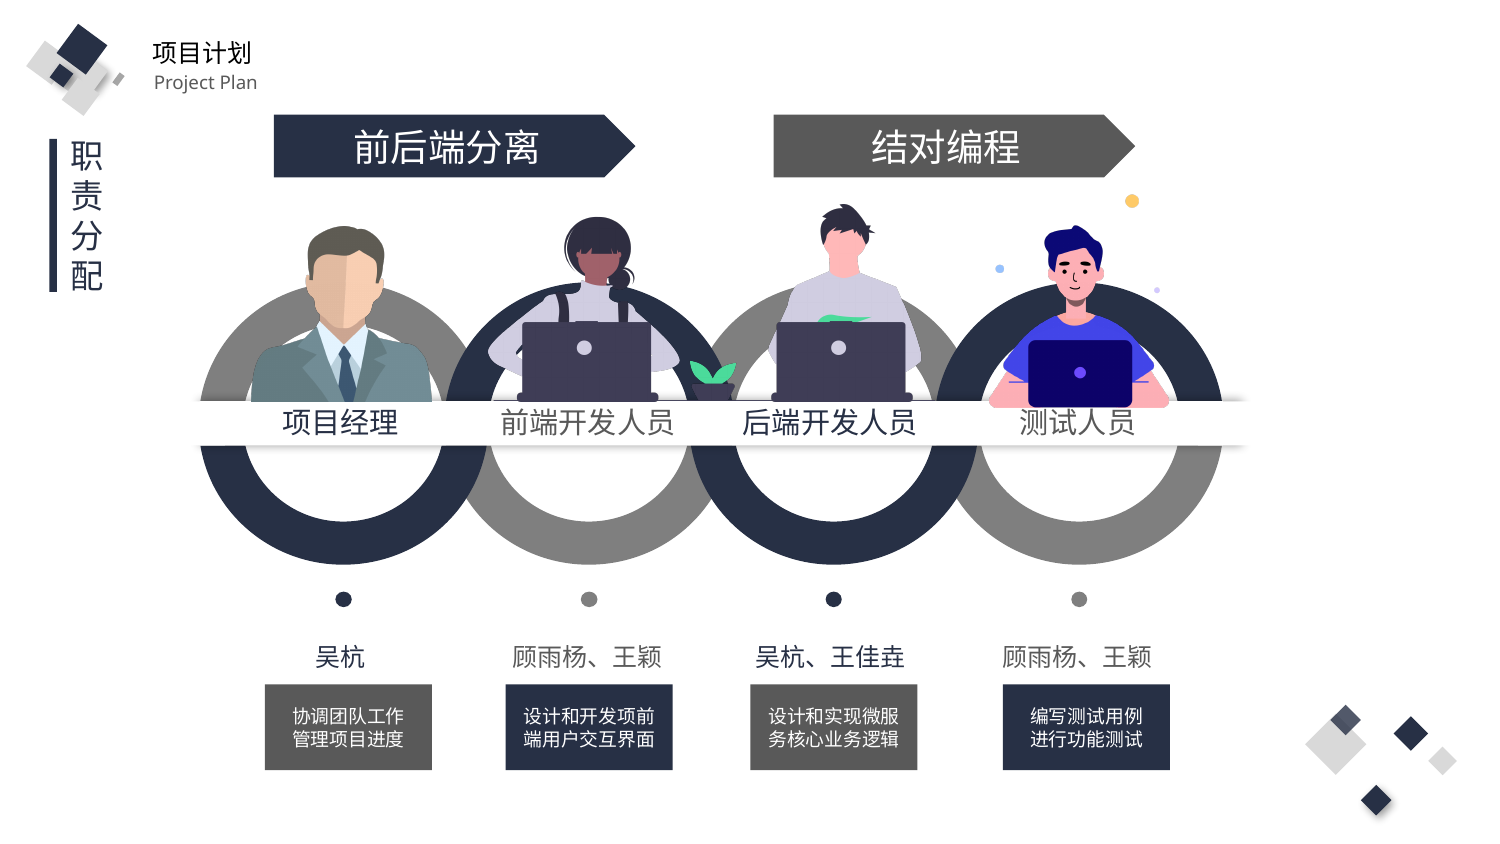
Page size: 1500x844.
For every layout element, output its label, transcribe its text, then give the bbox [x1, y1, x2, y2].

text_box 结对编程 [771, 112, 1138, 178]
text_box 编写测试用例 进行功能测试 [1001, 688, 1172, 772]
text_box 项目计划 [137, 30, 268, 76]
text_box 职责分配 [55, 128, 125, 178]
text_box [34, 179, 1389, 680]
text_box [47, 137, 55, 178]
text_box 设计和实现微服务核心业务逻辑 [748, 688, 919, 772]
text_box 协调团队工作 管理项目进度 [263, 688, 434, 772]
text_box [1313, 708, 1453, 812]
text_box 前后端分离 [271, 112, 638, 178]
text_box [32, 36, 115, 116]
text_box Project Plan [139, 63, 273, 101]
text_box 设计和开发项前端用户交互界面 [504, 688, 675, 772]
